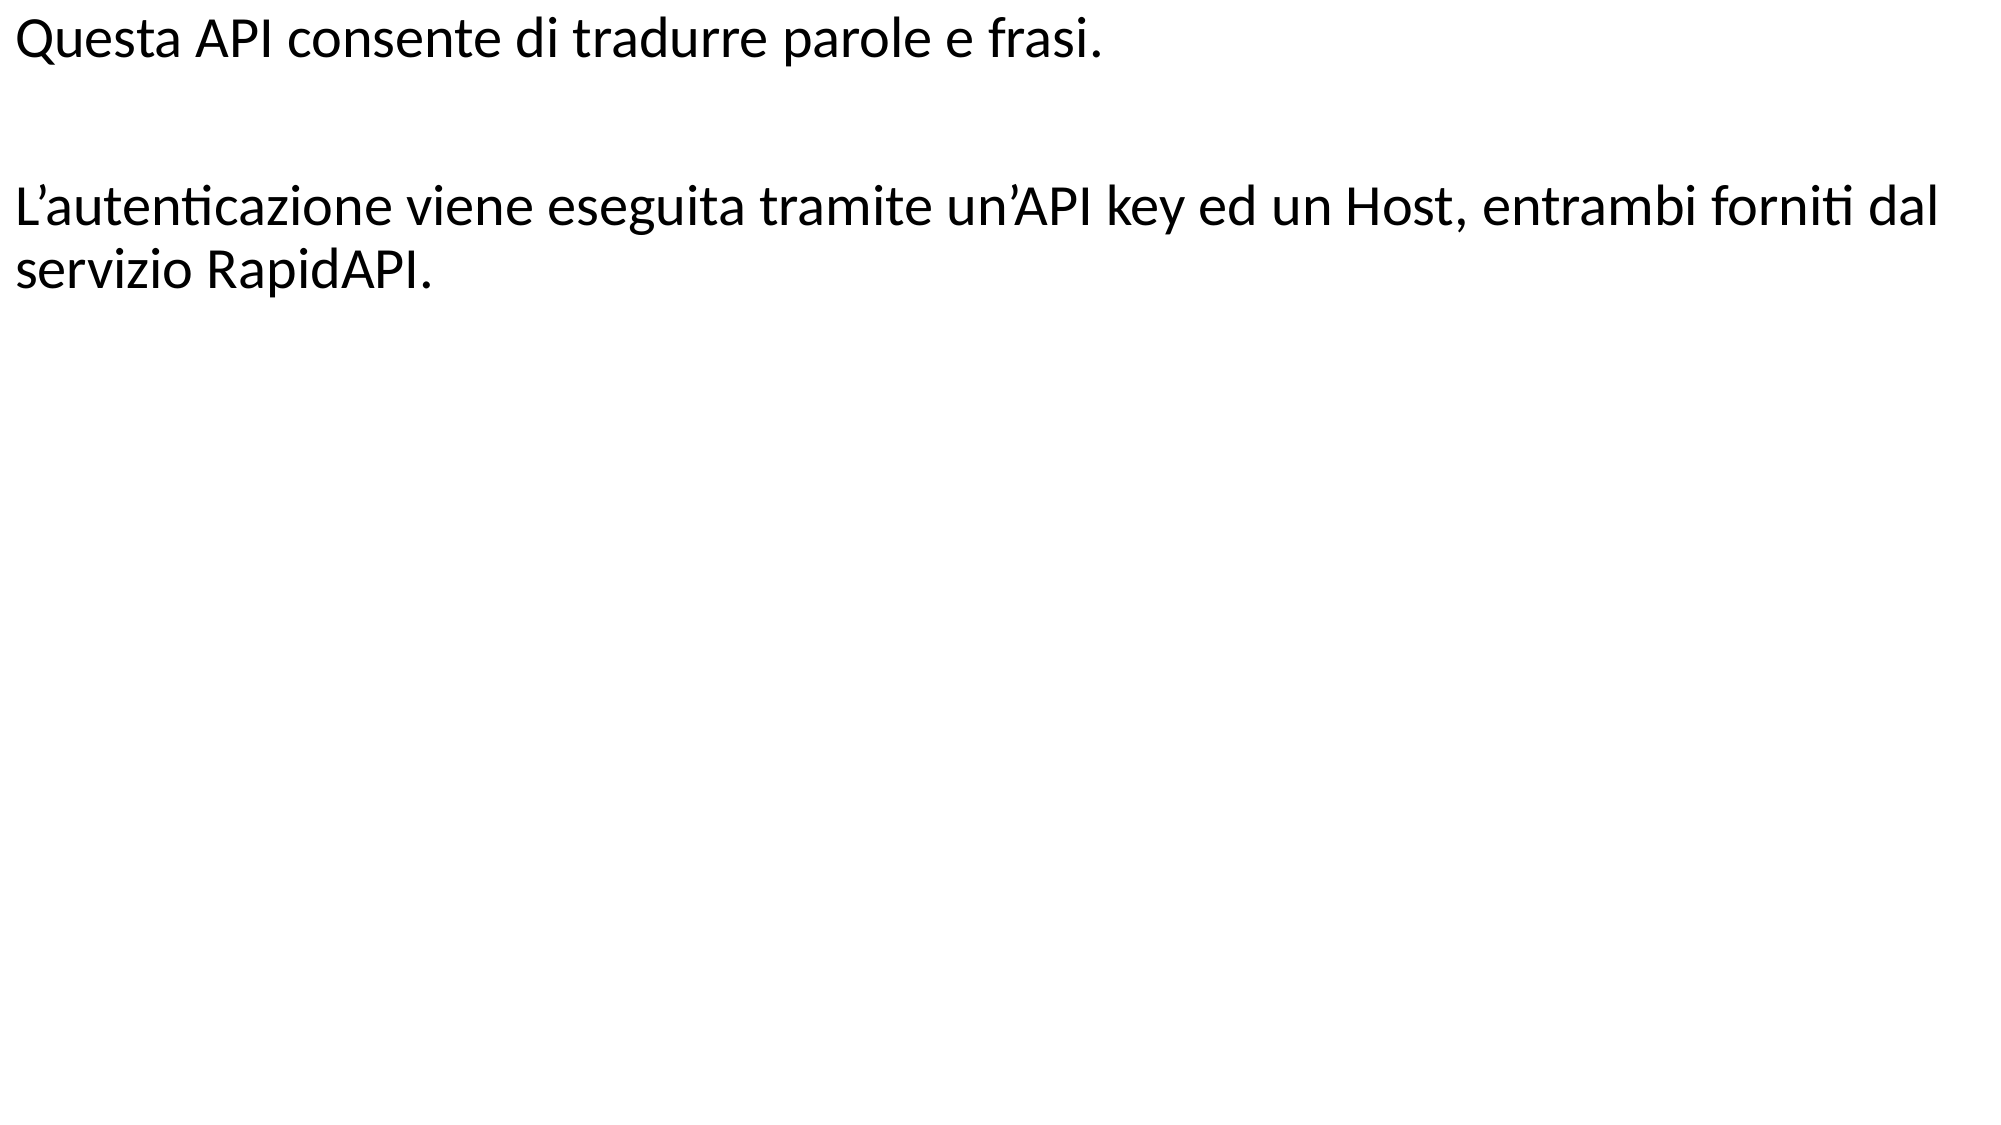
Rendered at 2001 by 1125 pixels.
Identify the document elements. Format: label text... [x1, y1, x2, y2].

list Questa API consente di tradurre parole e frasi. L’autenticazione viene eseguita tramite un’API key ed un Host, entrambi forniti dal servizio RapidAPI. [0, 0, 2000, 1125]
